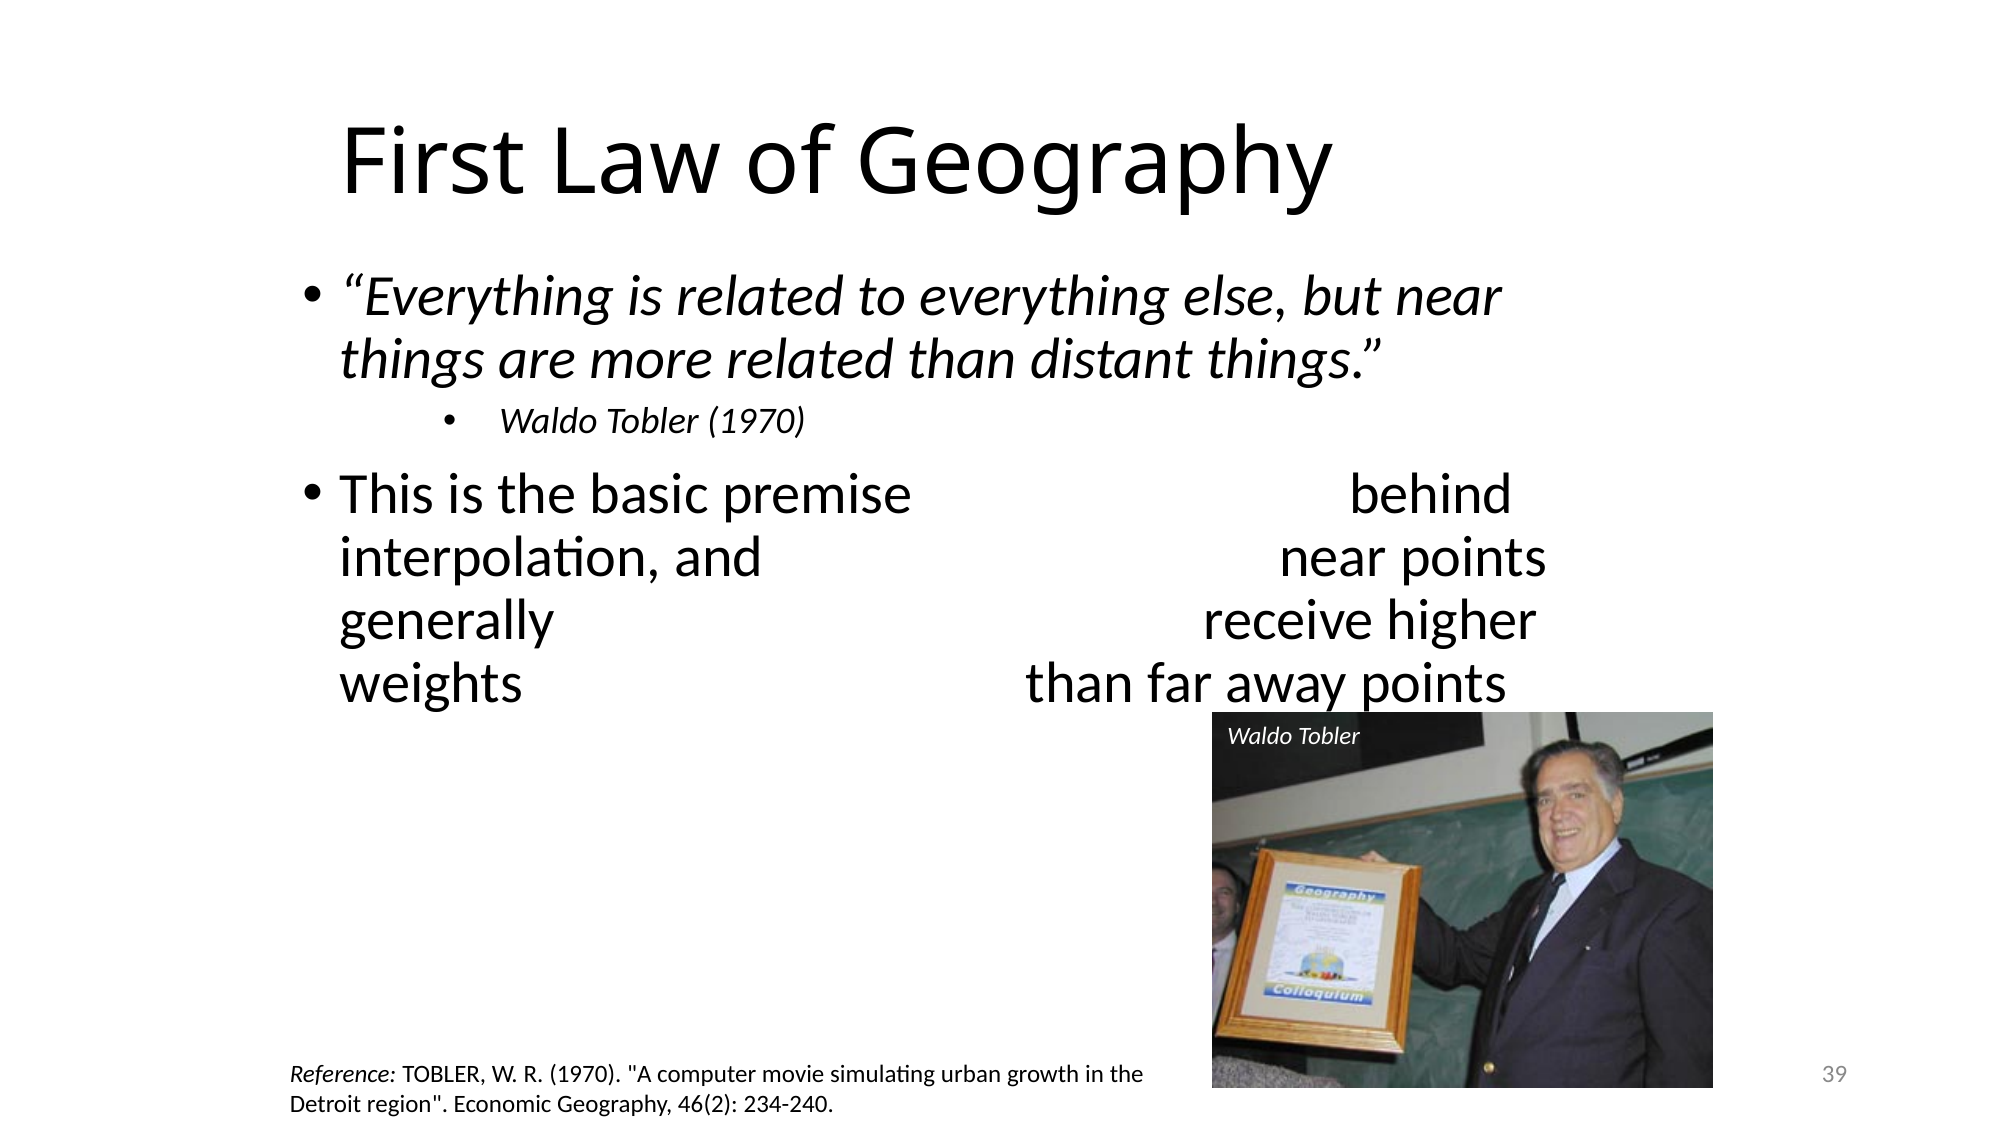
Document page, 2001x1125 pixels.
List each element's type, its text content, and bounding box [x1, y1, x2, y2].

list “Everything is related to everything else, but near things are more related than distant things.” Waldo Tobler (1970) This is the basic premise behind interpolation, and near points generally receive higher weights than far away points [287, 257, 1675, 1001]
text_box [1212, 712, 1713, 1088]
text_box Reference: TOBLER, W. R. (1970). "A computer movie simulating urban growth in the Detroit region". Economic Geography, 46(2): 234-240. [274, 1049, 1188, 1125]
title First Law of Geography [324, 70, 1675, 257]
slide_number 39 [1412, 1042, 1863, 1103]
